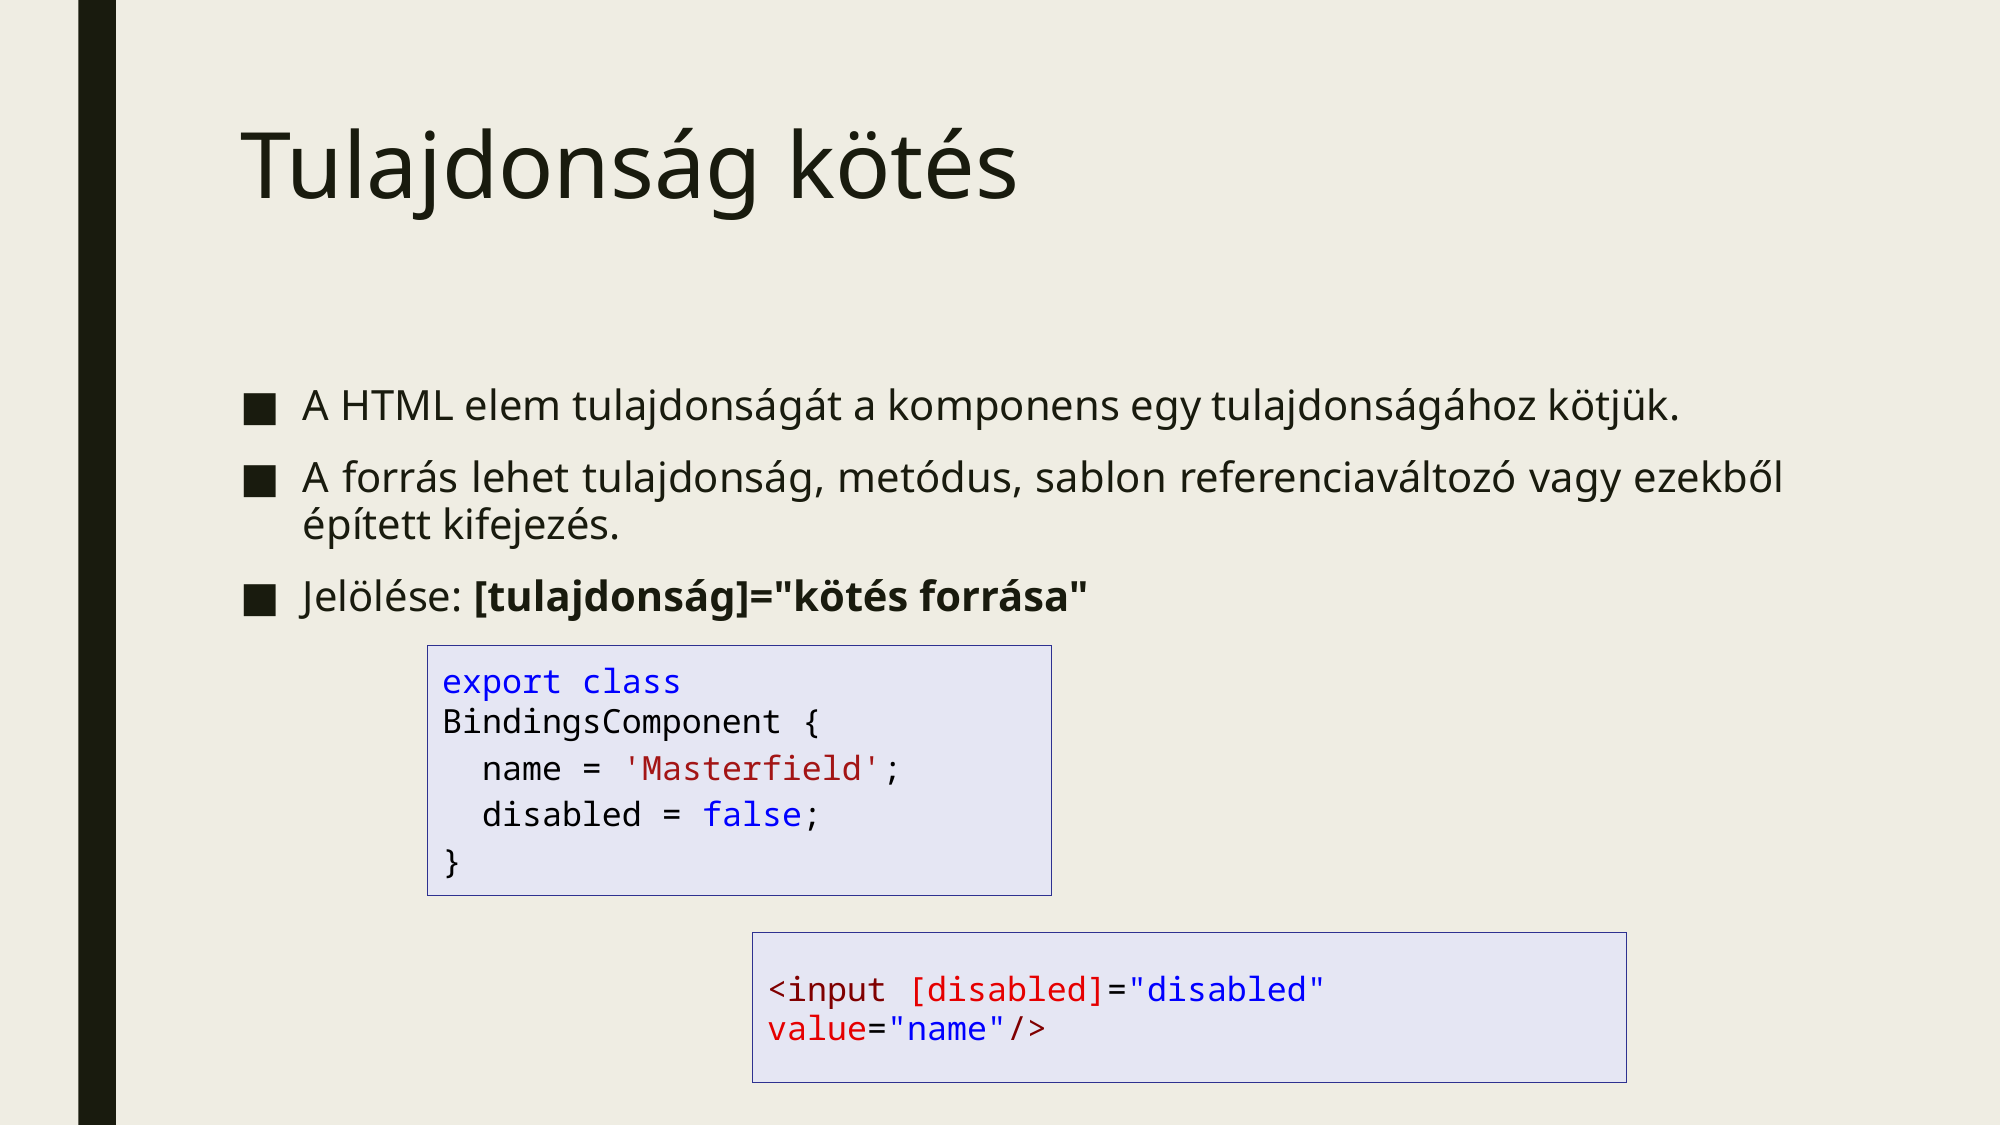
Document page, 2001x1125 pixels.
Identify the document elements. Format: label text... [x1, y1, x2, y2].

list A HTML elem tulajdonságát a komponens egy tulajdonságához kötjük. A forrás lehet tulajdonság, metódus, sablon referenciaváltozó vagy ezekből épített kifejezés. Jelölése: [tulajdonság]="kötés forrása" [225, 375, 1800, 963]
title Tulajdonság kötés [225, 112, 1800, 357]
text_box export class BindingsComponent { name = 'Masterfield'; disabled = false; } [427, 645, 1052, 896]
text_box <input [disabled]="disabled" value="name"/> [752, 932, 1627, 1083]
